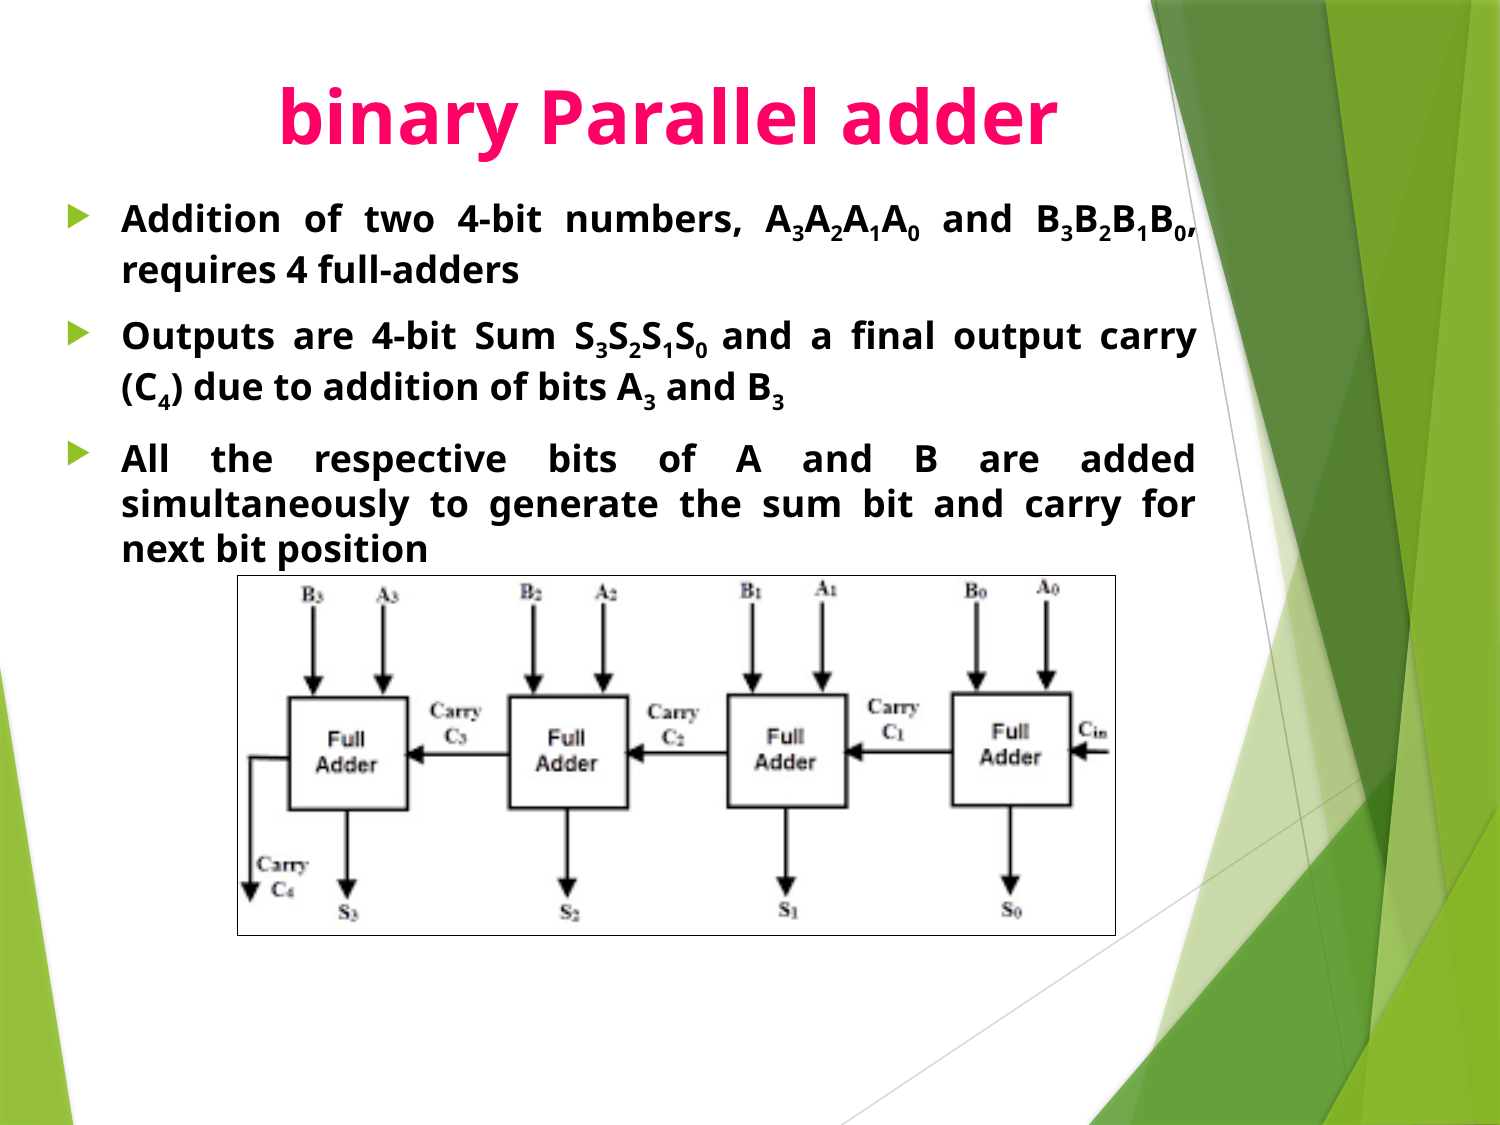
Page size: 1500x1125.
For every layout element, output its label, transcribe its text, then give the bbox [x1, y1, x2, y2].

picture [236, 574, 1116, 936]
title binary Parallel adder [187, 62, 1150, 175]
list Addition of two 4-bit numbers, A3A2A1A0 and B3B2B1B0, requires 4 full-adders Outputs are 4-bit Sum S3S2S1S0 and a final output carry (C4) due to addition of bits A3 and B3 All the respective bits of A and B are added simultaneously to generate the sum bit and carry for next bit position [50, 187, 1213, 1088]
